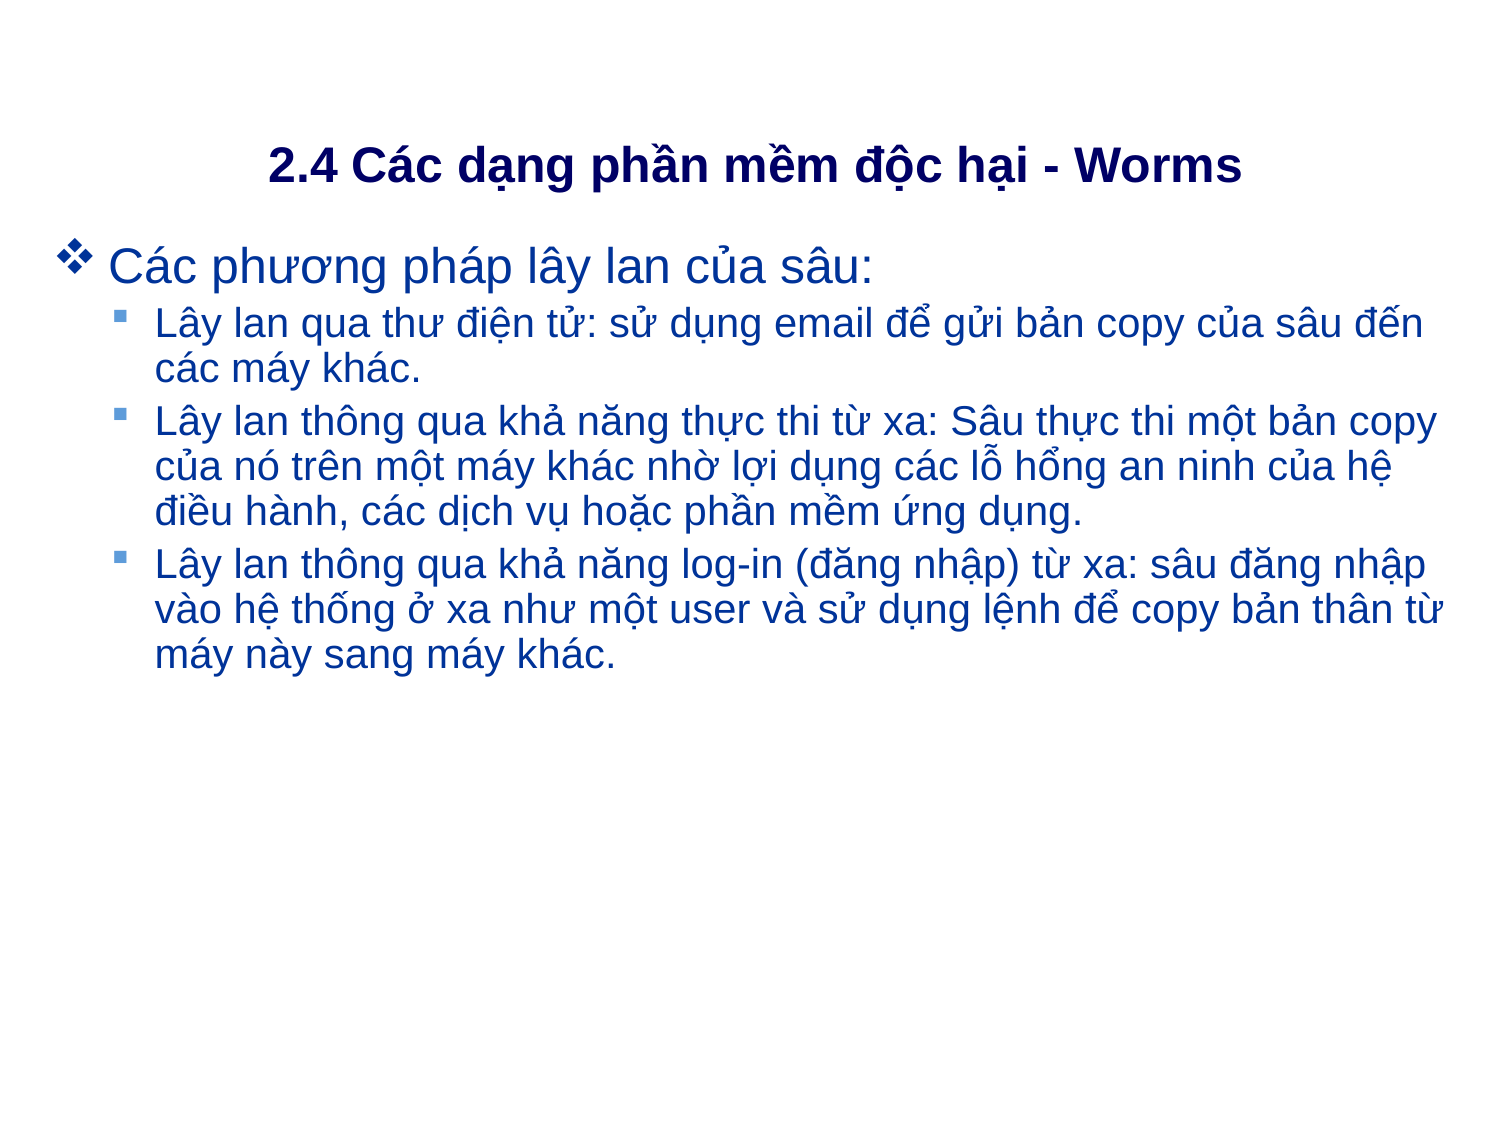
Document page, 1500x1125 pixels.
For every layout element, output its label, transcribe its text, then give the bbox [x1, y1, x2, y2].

title 2.4 Các dạng phần mềm độc hại - Worms [37, 125, 1474, 211]
list Các phương pháp lây lan của sâu: Lây lan qua thư điện tử: sử dụng email để gửi bản copy của sâu đến các máy khác. Lây lan thông qua khả năng thực thi từ xa: Sâu thực thi một bản copy của nó trên một máy khác nhờ lợi dụng các lỗ hổng an ninh của hệ điều hành, các dịch vụ hoặc phần mềm ứng dụng. Lây lan thông qua khả năng log-in (đăng nhập) từ xa: sâu đăng nhập vào hệ thống ở xa như một user và sử dụng lệnh để copy bản thân từ máy này sang máy khác. [37, 237, 1474, 1005]
